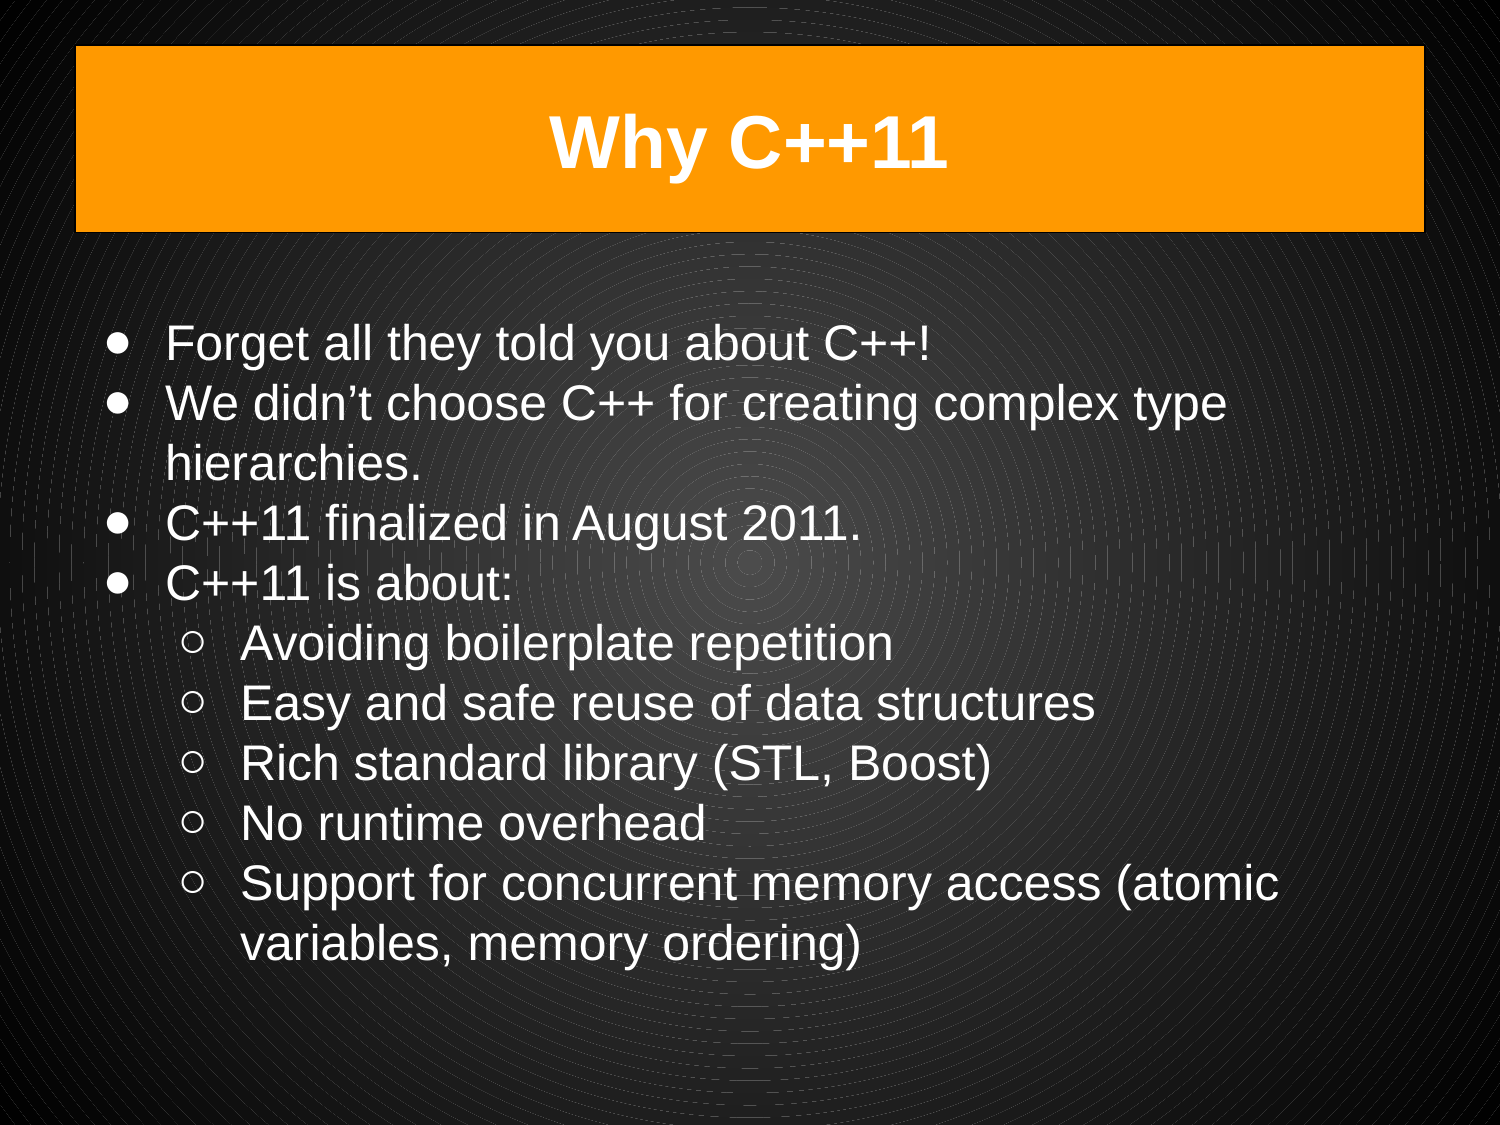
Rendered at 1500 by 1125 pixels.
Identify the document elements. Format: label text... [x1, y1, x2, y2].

title Why C++11 [75, 45, 1425, 233]
text_box Forget all they told you about C++! We didn’t choose C++ for creating complex type hierarchies. C++11 finalized in August 2011. C++11 is about: Avoiding boilerplate repetition Easy and safe reuse of data structures Rich standard library (STL, Boost) No runtime overhead Support for concurrent memory access (atomic variables, memory ordering) [74, 295, 1411, 1043]
